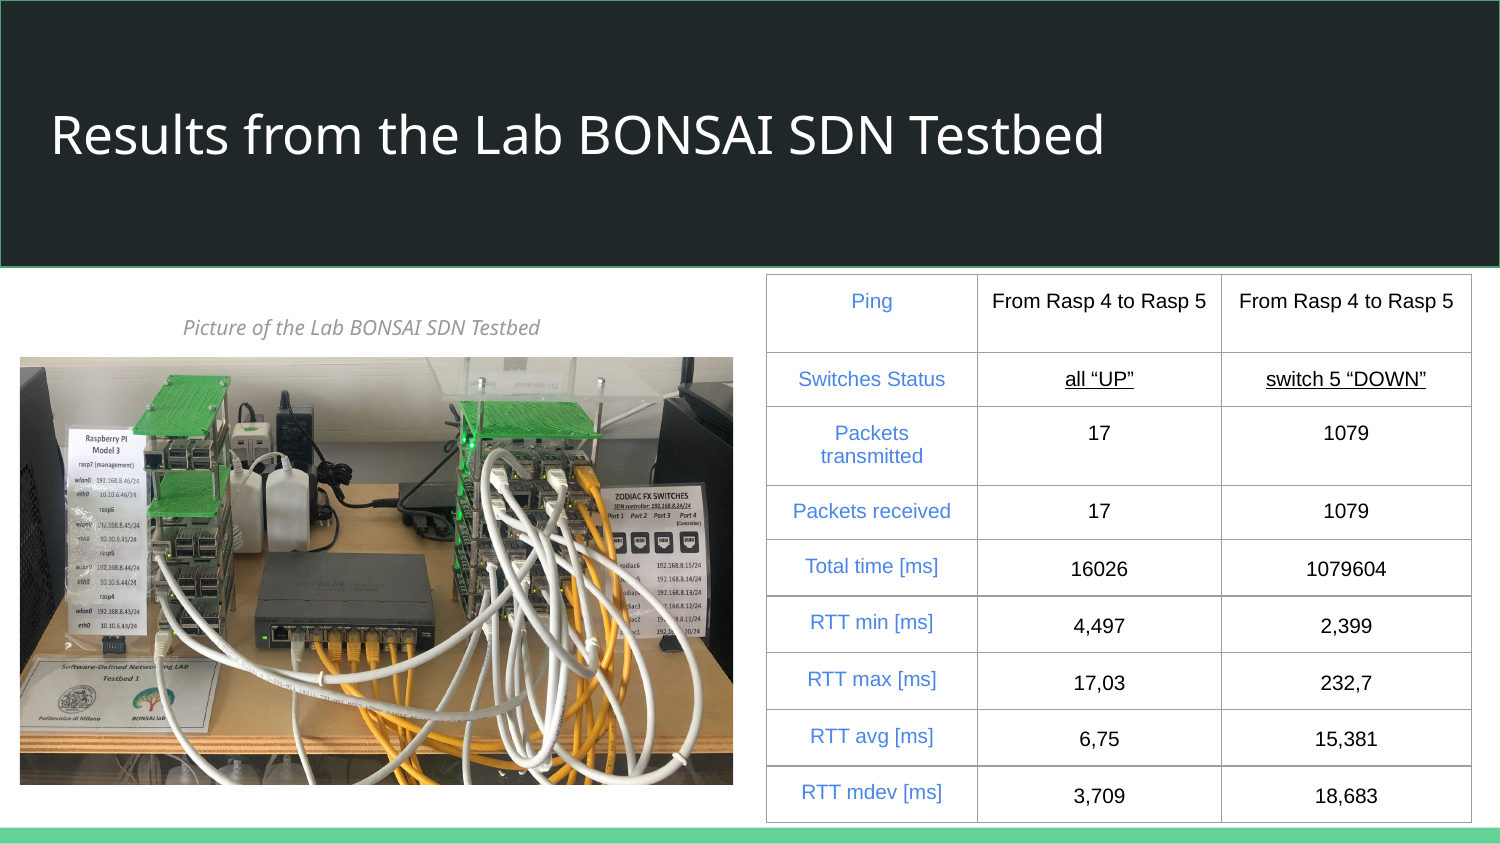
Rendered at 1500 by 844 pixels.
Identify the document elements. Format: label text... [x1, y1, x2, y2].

table_cell 17 [978, 486, 1221, 539]
table_cell 15,381 [1222, 710, 1471, 765]
table_cell switch 5 “DOWN” [1222, 353, 1471, 406]
table_cell all “UP” [978, 353, 1221, 406]
table_cell 6,75 [978, 710, 1221, 765]
title Results from the Lab BONSAI SDN Testbed [35, 86, 1433, 181]
table_cell Packets received [767, 486, 977, 539]
table_cell Switches Status [767, 353, 977, 406]
table_cell 1079 [1222, 407, 1471, 485]
table_header From Rasp 4 to Rasp 5 [978, 275, 1221, 352]
table_cell 17,03 [978, 653, 1221, 709]
table_cell 16026 [978, 540, 1221, 595]
table_header From Rasp 4 to Rasp 5 [1222, 275, 1471, 352]
table_cell 4,497 [978, 597, 1221, 652]
table_cell RTT mdev [ms] [767, 767, 977, 822]
table_cell 17 [978, 407, 1221, 485]
table_cell 2,399 [1222, 597, 1471, 652]
text_box [0, 0, 1500, 267]
table_cell RTT max [ms] [767, 653, 977, 709]
table_cell RTT avg [ms] [767, 710, 977, 765]
picture [19, 356, 734, 785]
table_cell 232,7 [1222, 653, 1471, 709]
table_cell RTT min [ms] [767, 597, 977, 652]
table_cell 1079604 [1222, 540, 1471, 595]
table_cell 3,709 [978, 767, 1221, 822]
table_cell 1079 [1222, 486, 1471, 539]
table_cell 18,683 [1222, 767, 1471, 822]
table_cell Packets transmitted [767, 407, 977, 485]
table_cell Total time [ms] [767, 540, 977, 595]
text_box Picture of the Lab BONSAI SDN Testbed [167, 301, 586, 352]
table_header Ping [767, 275, 977, 352]
